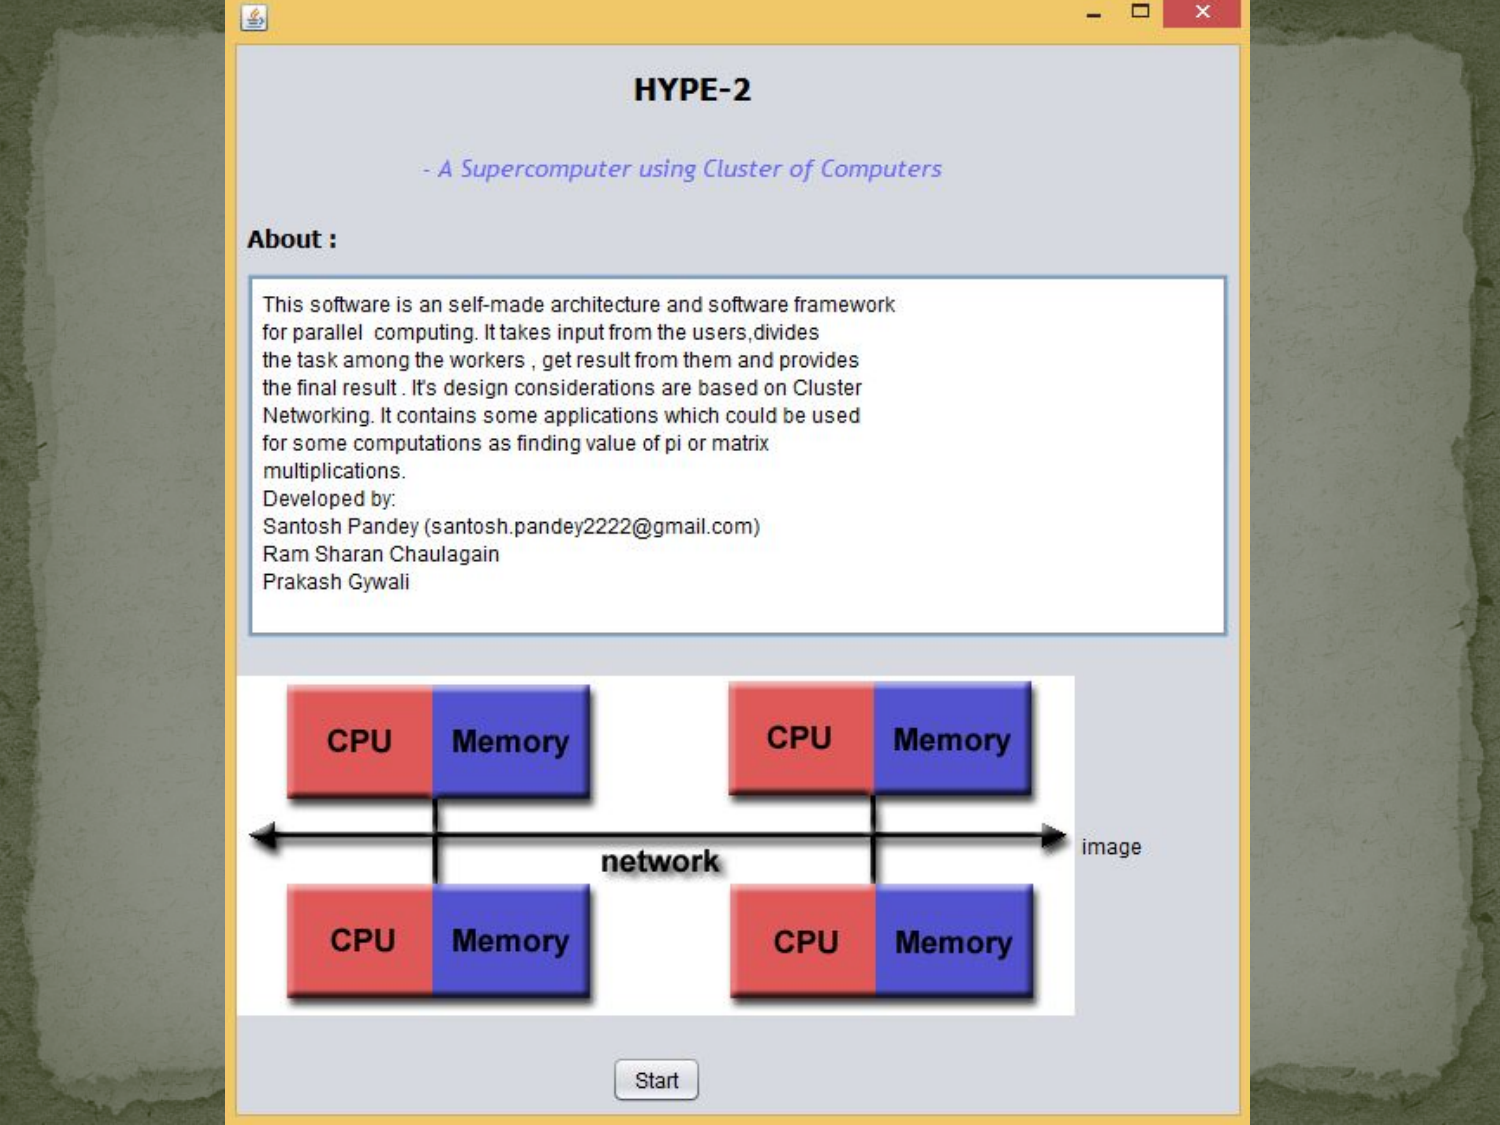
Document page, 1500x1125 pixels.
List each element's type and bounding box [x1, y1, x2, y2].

list [228, 1, 1248, 1122]
